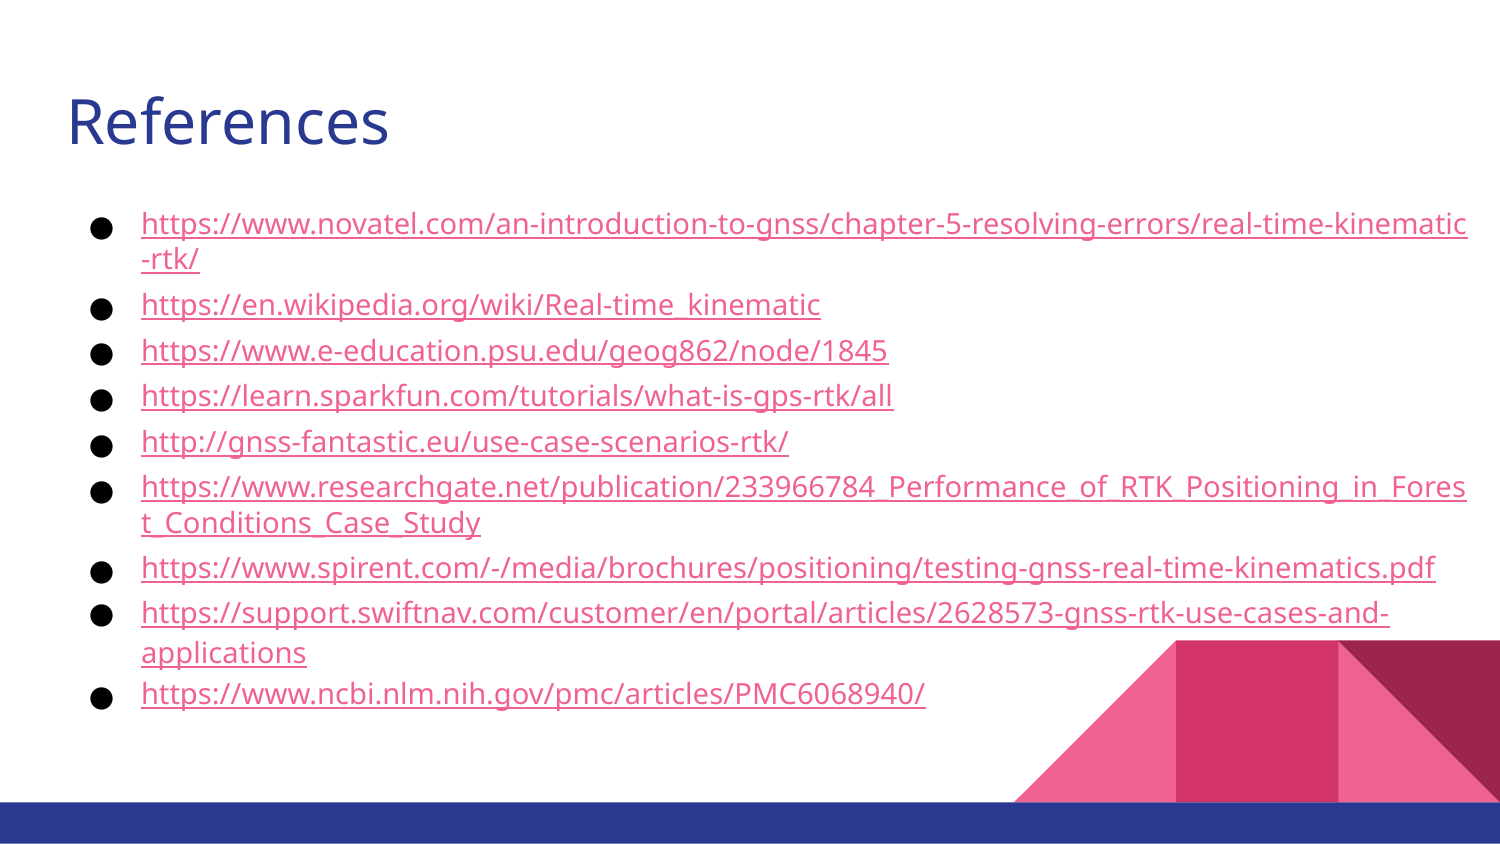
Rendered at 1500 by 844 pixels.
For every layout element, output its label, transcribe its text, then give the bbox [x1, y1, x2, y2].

list https://www.novatel.com/an-introduction-to-gnss/chapter-5-resolving-errors/real-time-kinematic-rtk/ https://en.wikipedia.org/wiki/Real-time_kinematic https://www.e-education.psu.edu/geog862/node/1845 https://learn.sparkfun.com/tutorials/what-is-gps-rtk/all http://gnss-fantastic.eu/use-case-scenarios-rtk/ https://www.researchgate.net/publication/233966784_Performance_of_RTK_Positioning_in_Forest_Conditions_Case_Study https://www.spirent.com/-/media/brochures/positioning/testing-gnss-real-time-kinematics.pdf https://support.swiftnav.com/customer/en/portal/articles/2628573-gnss-rtk-use-cases-and-applications https://www.ncbi.nlm.nih.gov/pmc/articles/PMC6068940/ [51, 184, 1485, 773]
title References [51, 67, 1449, 167]
